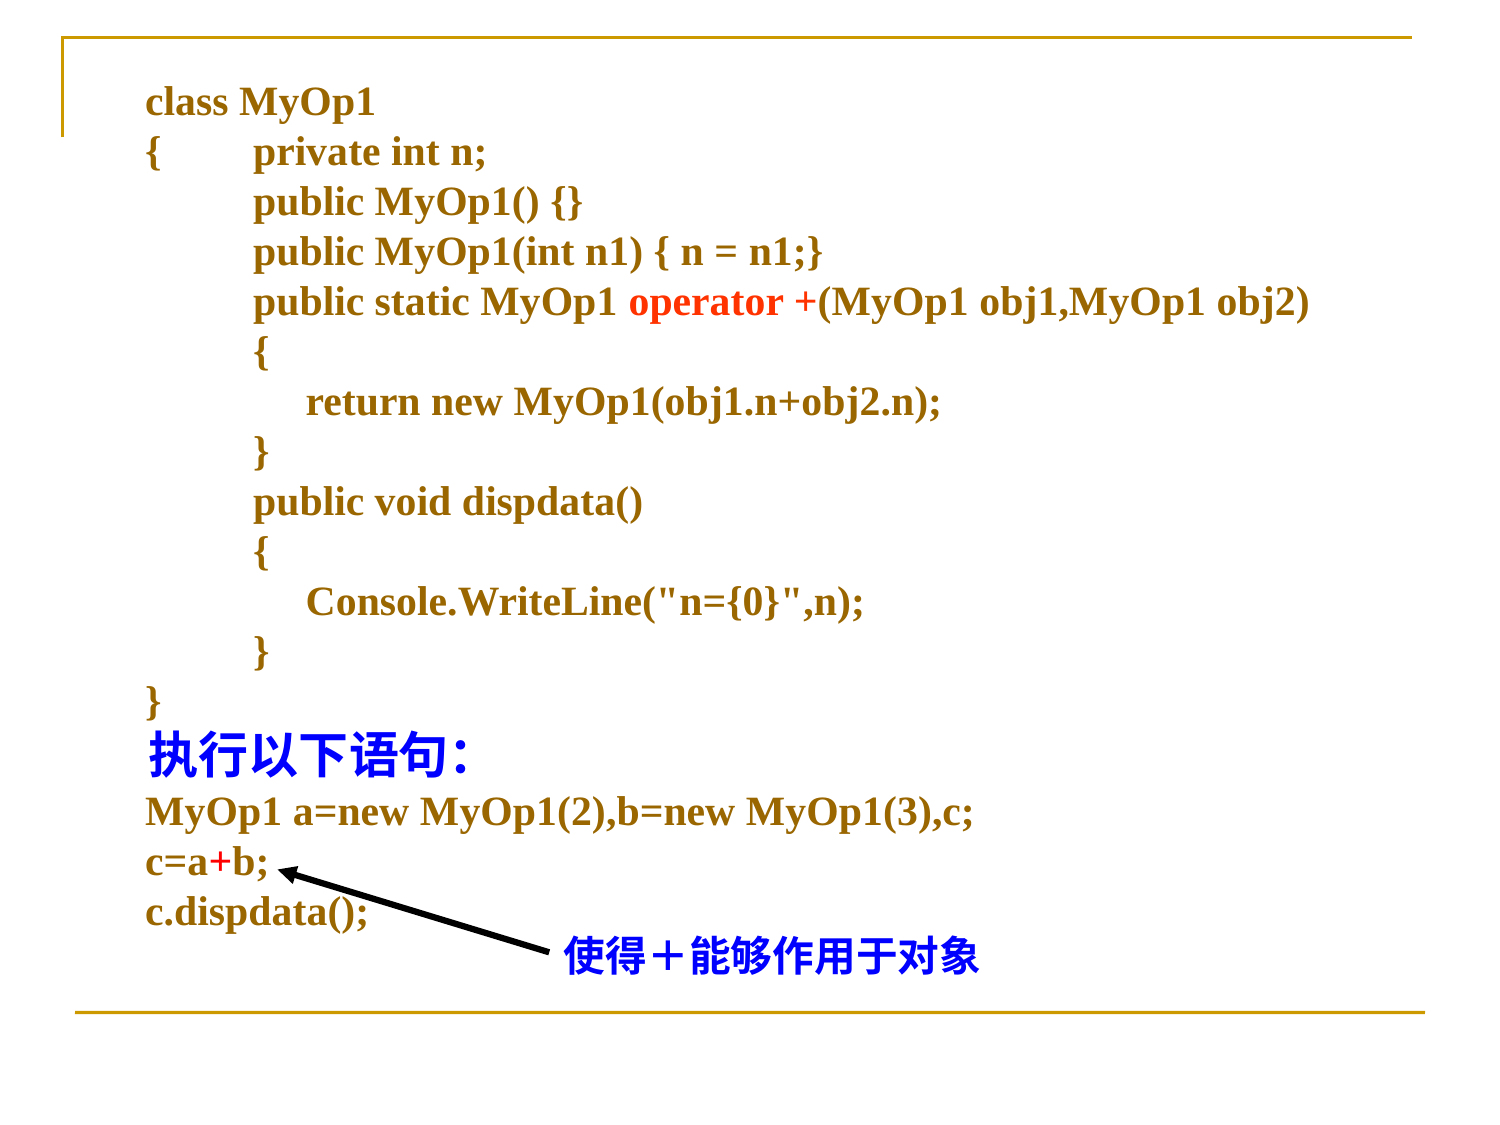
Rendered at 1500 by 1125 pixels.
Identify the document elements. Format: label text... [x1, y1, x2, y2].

text_box 使得＋能够作用于对象 [549, 922, 1057, 988]
text_box [277, 867, 549, 953]
text_box class MyOp1 { private int n; public MyOp1() {} public MyOp1(int n1) { n = n1;} public static MyOp1 operator +(MyOp1 obj1,MyOp1 obj2) { return new MyOp1(obj1.n+obj2.n); } public void dispdata() { Console.WriteLine("n={0}",n); } } 执行以下语句： MyOp1 a=new MyOp1(2),b=new MyOp1(3),c; c=a+b; c.dispdata(); [88, 66, 1424, 942]
